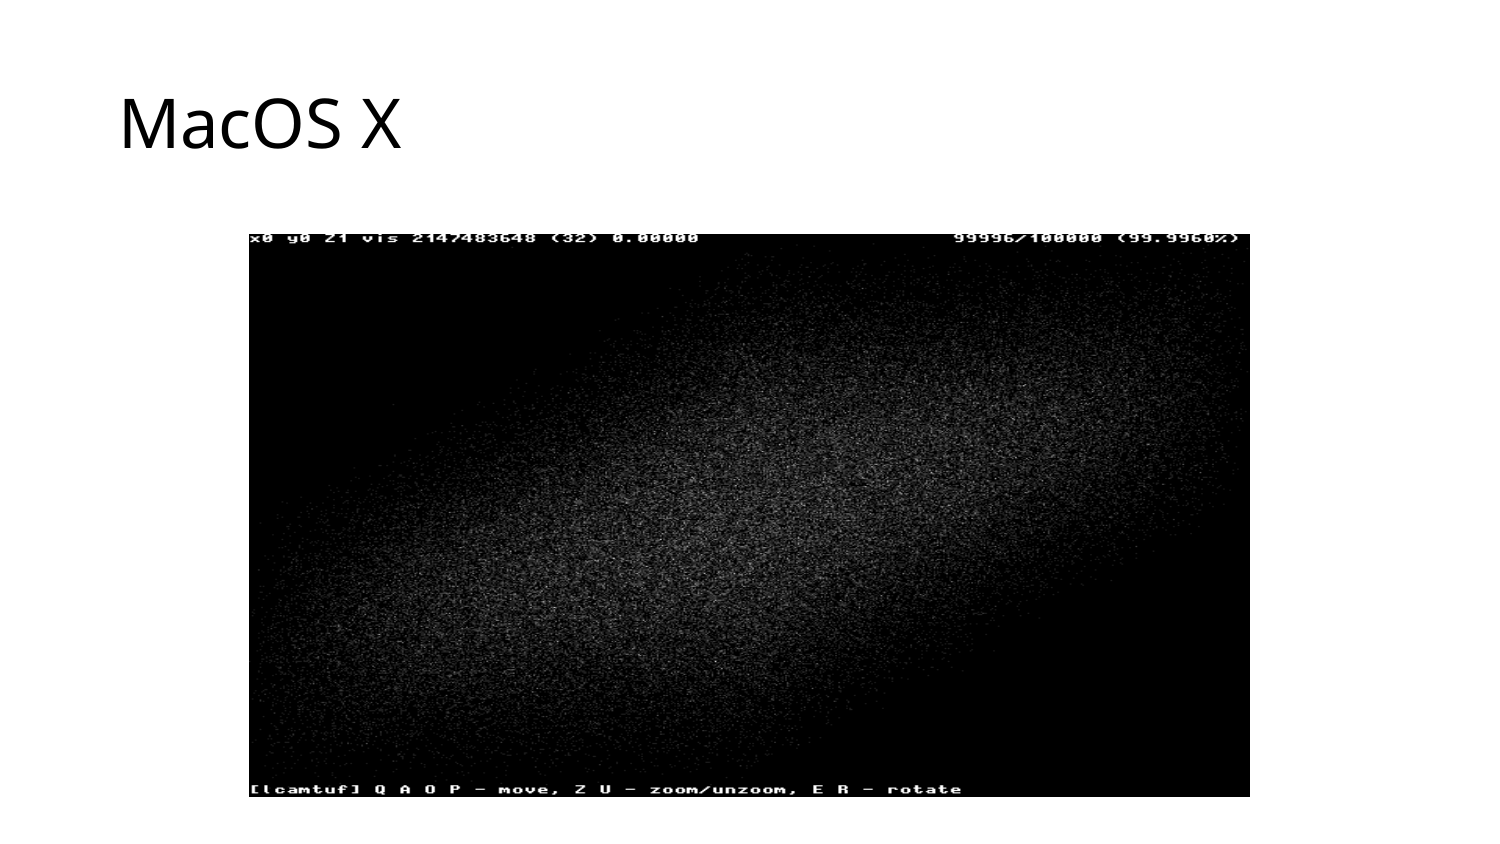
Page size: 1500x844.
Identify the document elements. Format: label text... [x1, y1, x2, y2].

title MacOS X [103, 44, 1397, 208]
picture [249, 234, 1250, 797]
